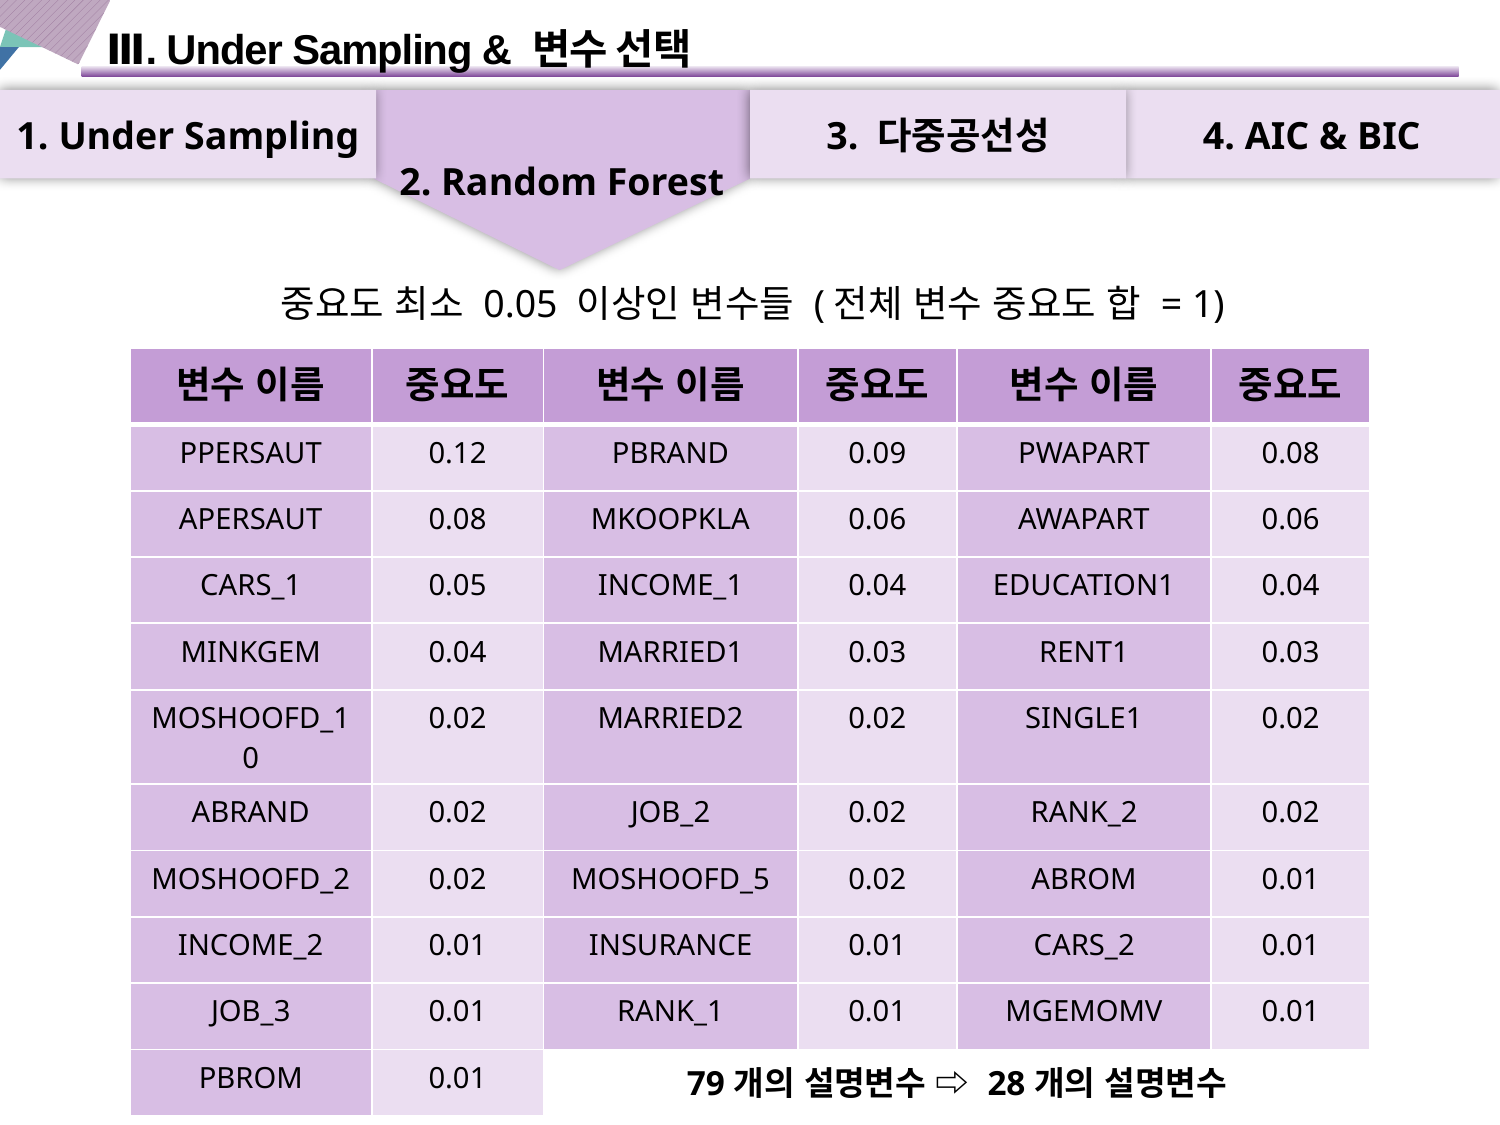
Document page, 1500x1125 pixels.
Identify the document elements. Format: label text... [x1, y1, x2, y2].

table_cell MOSHOOFD_2 [131, 851, 371, 916]
table_cell PBRAND [544, 427, 797, 490]
table_cell ABRAND [131, 785, 371, 850]
table_header 중요도 [1212, 349, 1369, 422]
table_cell RENT1 [958, 624, 1210, 689]
table_cell 0.06 [1212, 492, 1369, 556]
table_cell CARS_1 [131, 558, 371, 622]
table_cell MOSHOOFD_10 [131, 691, 371, 783]
table_cell 0.01 [373, 918, 543, 982]
table_cell 0.01 [373, 984, 543, 1049]
table_cell MARRIED2 [544, 691, 797, 783]
table_cell 0.01 [1212, 984, 1369, 1049]
table_cell CARS_2 [958, 918, 1210, 982]
table_header 변수 이름 [131, 349, 371, 422]
table_cell INSURANCE [544, 918, 797, 982]
table_cell 0.06 [799, 492, 956, 556]
table_cell 0.02 [373, 851, 543, 916]
table_cell 0.04 [799, 558, 956, 622]
text_box 1. Under Sampling [0, 89, 377, 179]
table_cell 0.03 [799, 624, 956, 689]
table_cell 0.12 [373, 427, 543, 490]
table_cell SINGLE1 [958, 691, 1210, 783]
table_cell PBROM [131, 1050, 371, 1115]
table_cell 0.01 [373, 1050, 543, 1115]
table_header 변수 이름 [544, 349, 797, 422]
table_cell 0.02 [799, 785, 956, 850]
table_cell 0.03 [1212, 624, 1369, 689]
table_cell RANK_2 [958, 785, 1210, 850]
table_cell 0.08 [1212, 427, 1369, 490]
table_cell MKOOPKLA [544, 492, 797, 556]
table_cell 0.02 [799, 691, 956, 783]
table_cell 0.02 [373, 785, 543, 850]
table_cell PPERSAUT [131, 427, 371, 490]
table_cell INCOME_2 [131, 918, 371, 982]
table_cell INCOME_1 [544, 558, 797, 622]
table_cell 0.01 [1212, 918, 1369, 982]
table_cell 0.04 [373, 624, 543, 689]
table_header 중요도 [799, 349, 956, 422]
text_box 2. Random Forest [382, 88, 745, 272]
table_header 중요도 [373, 349, 543, 422]
table_cell 0.08 [373, 492, 543, 556]
table_header 변수 이름 [958, 349, 1210, 422]
table_cell AWAPART [958, 492, 1210, 556]
table_cell 0.02 [373, 691, 543, 783]
table_cell 0.02 [799, 851, 956, 916]
table_cell 0.02 [1212, 785, 1369, 850]
table_cell 0.01 [1212, 851, 1369, 916]
text_box Ⅲ. Under Sampling & 변수 선택 [17, 0, 851, 67]
table_cell 79개의 설명변수 ⇨ 28개의 설명변수 [544, 1050, 1369, 1115]
table_cell MGEMOMV [958, 984, 1210, 1049]
table_cell MARRIED1 [544, 624, 797, 689]
table_cell 0.02 [1212, 691, 1369, 783]
table_cell MINKGEM [131, 624, 371, 689]
table_cell MOSHOOFD_5 [544, 851, 797, 916]
table_cell 0.04 [1212, 558, 1369, 622]
table_cell ABROM [958, 851, 1210, 916]
table_cell 0.01 [799, 984, 956, 1049]
table_cell APERSAUT [131, 492, 371, 556]
table_cell 0.05 [373, 558, 543, 622]
table_cell RANK_1 [544, 984, 797, 1049]
table_cell JOB_2 [544, 785, 797, 850]
table_cell JOB_3 [131, 984, 371, 1049]
table_cell EDUCATION1 [958, 558, 1210, 622]
table_cell 0.01 [799, 918, 956, 982]
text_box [749, 89, 1500, 179]
text_box 중요도 최소 0.05 이상인 변수들 (전체 변수 중요도 합 = 1) [135, 273, 1371, 333]
table_cell 0.09 [799, 427, 956, 490]
table_cell PWAPART [958, 427, 1210, 490]
